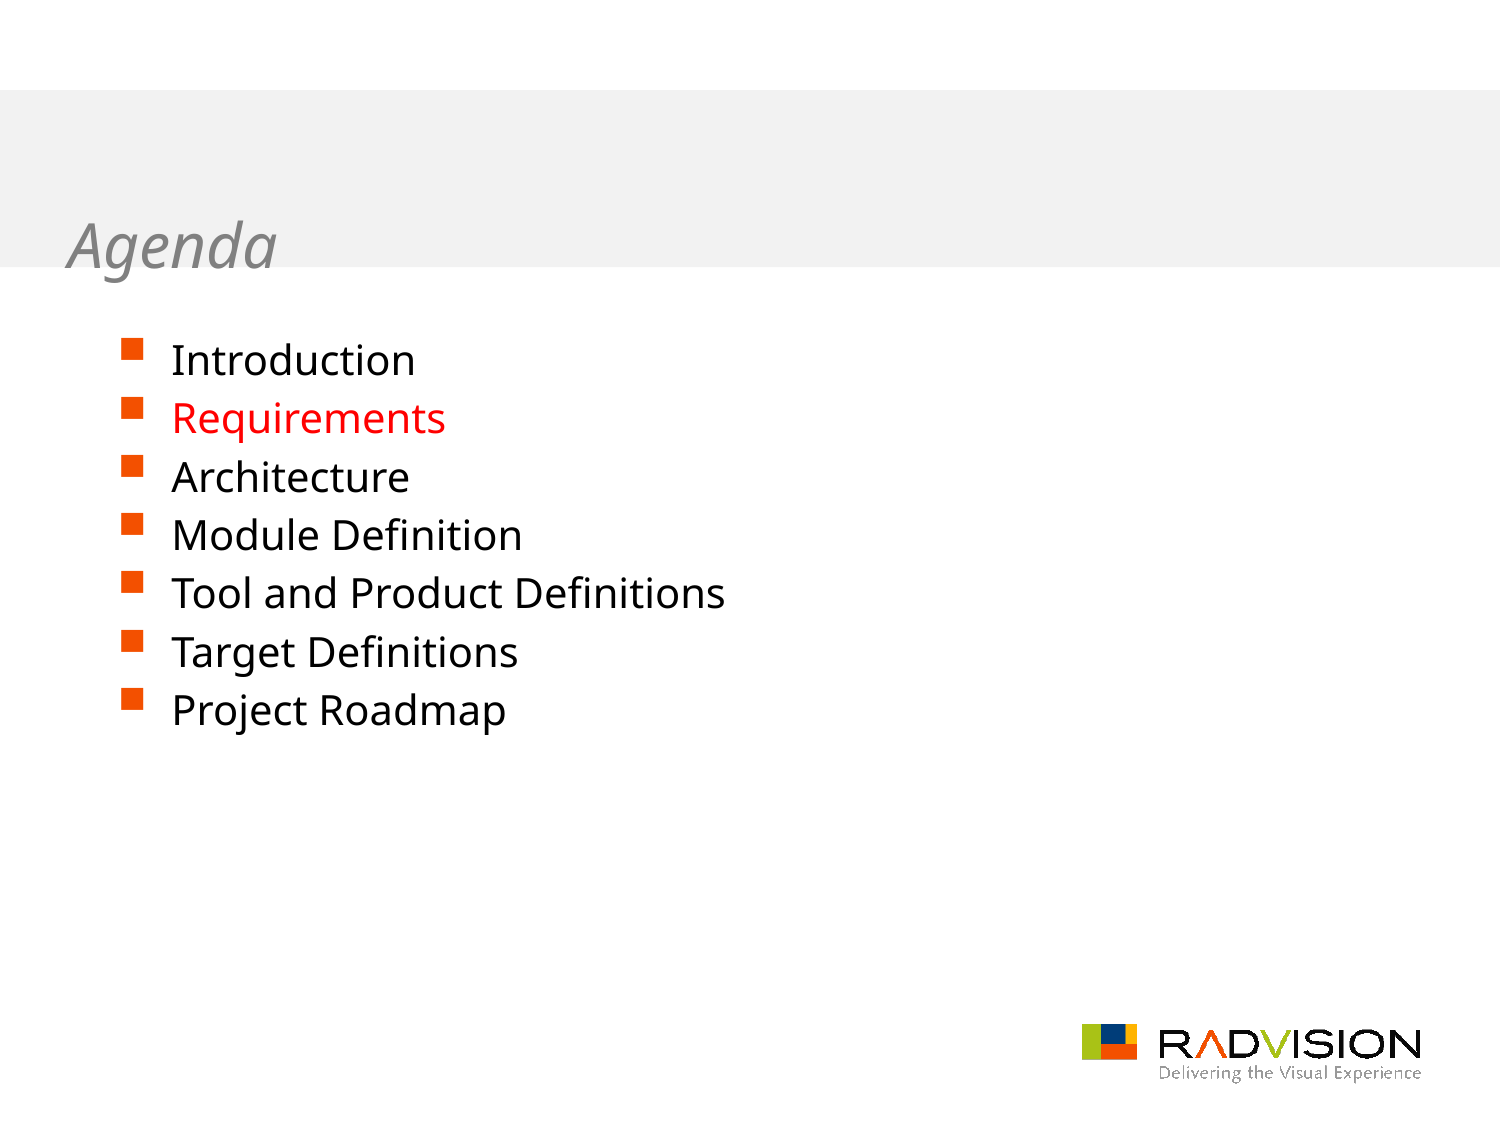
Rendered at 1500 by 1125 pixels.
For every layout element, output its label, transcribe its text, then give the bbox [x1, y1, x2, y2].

picture [1080, 1023, 1424, 1084]
title Agenda [53, 166, 1010, 321]
list Introduction Requirements Architecture Module Definition Tool and Product Definitions Target Definitions Project Roadmap [100, 326, 1383, 991]
